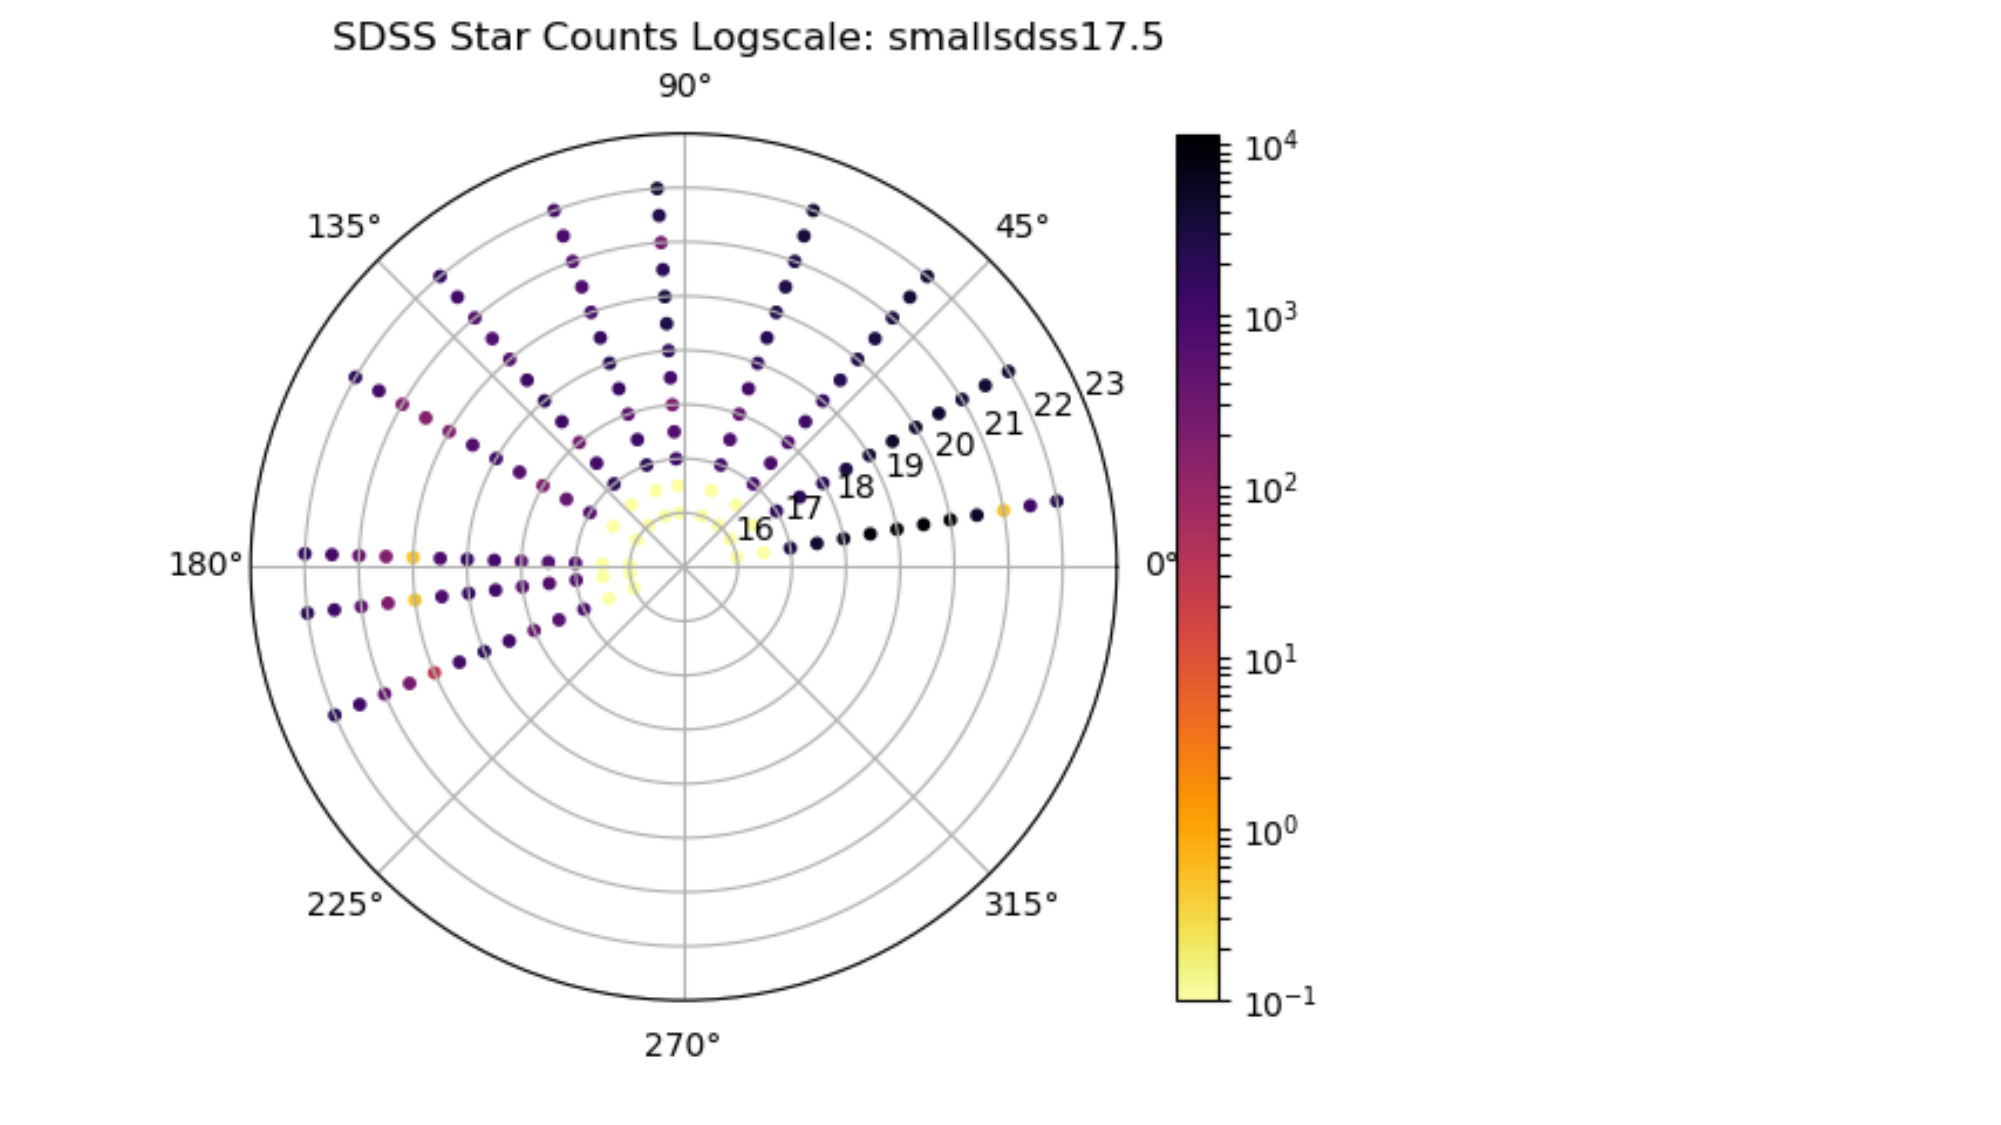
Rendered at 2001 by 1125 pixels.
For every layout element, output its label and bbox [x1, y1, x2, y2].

picture [0, 0, 1500, 1125]
